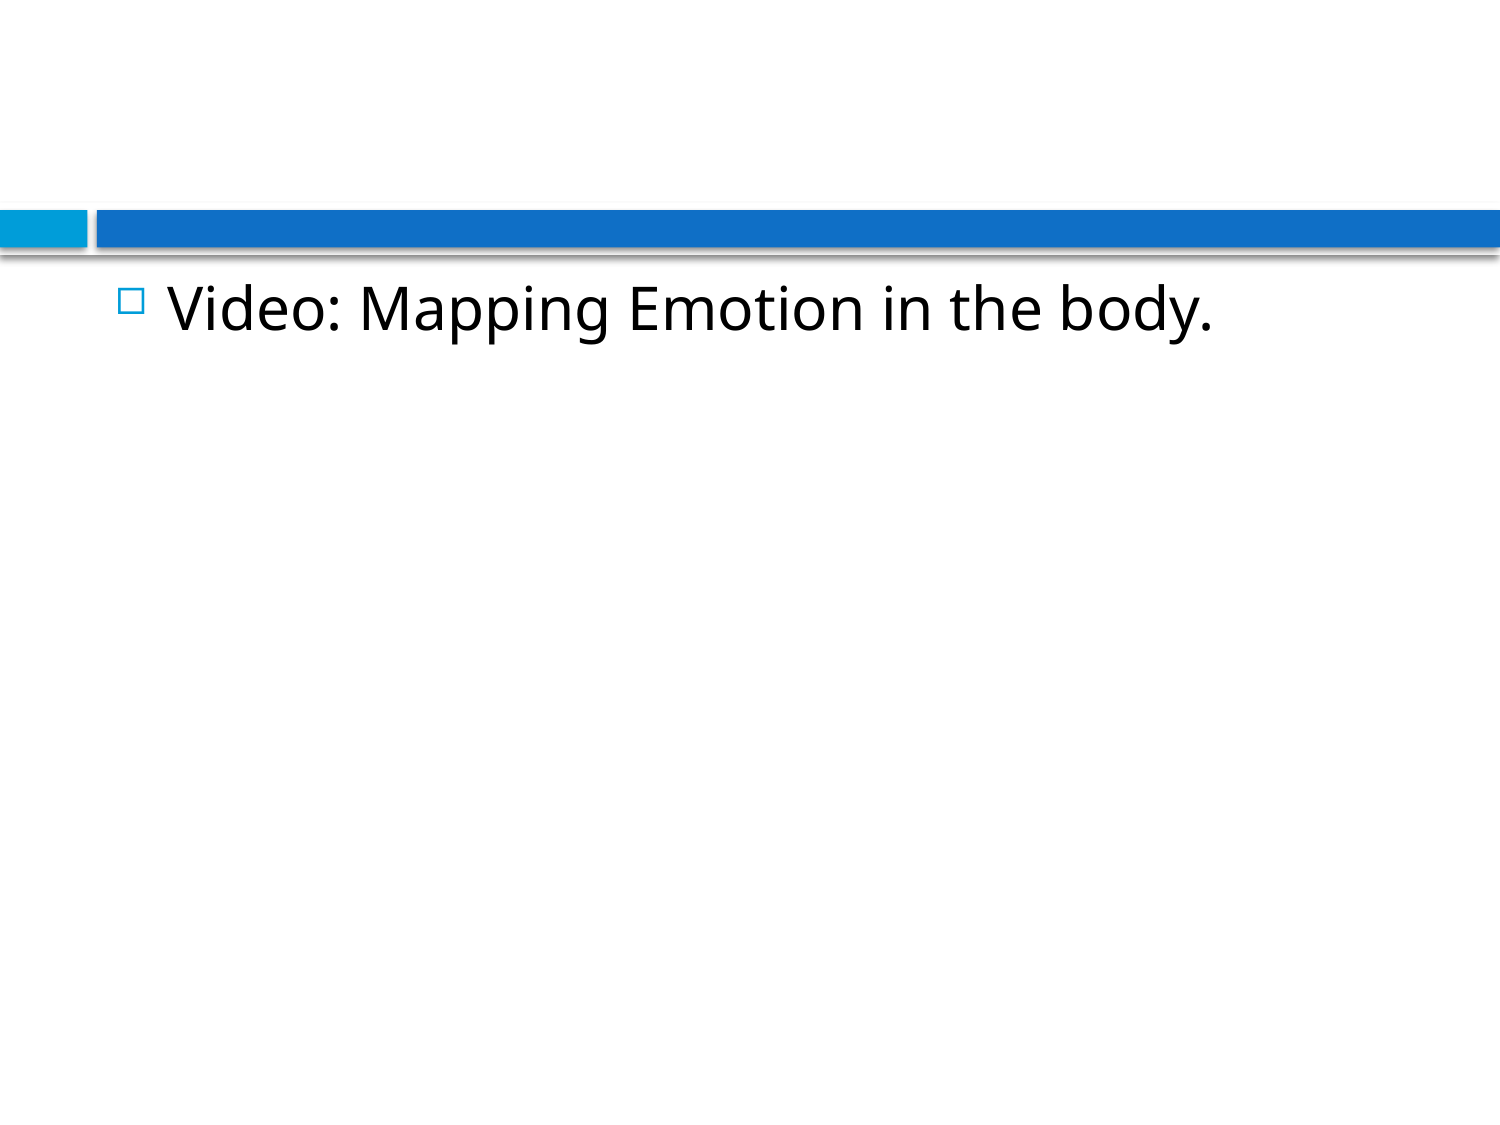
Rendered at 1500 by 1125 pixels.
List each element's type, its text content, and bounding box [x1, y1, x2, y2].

list Video: Mapping Emotion in the body. [100, 262, 1438, 1000]
